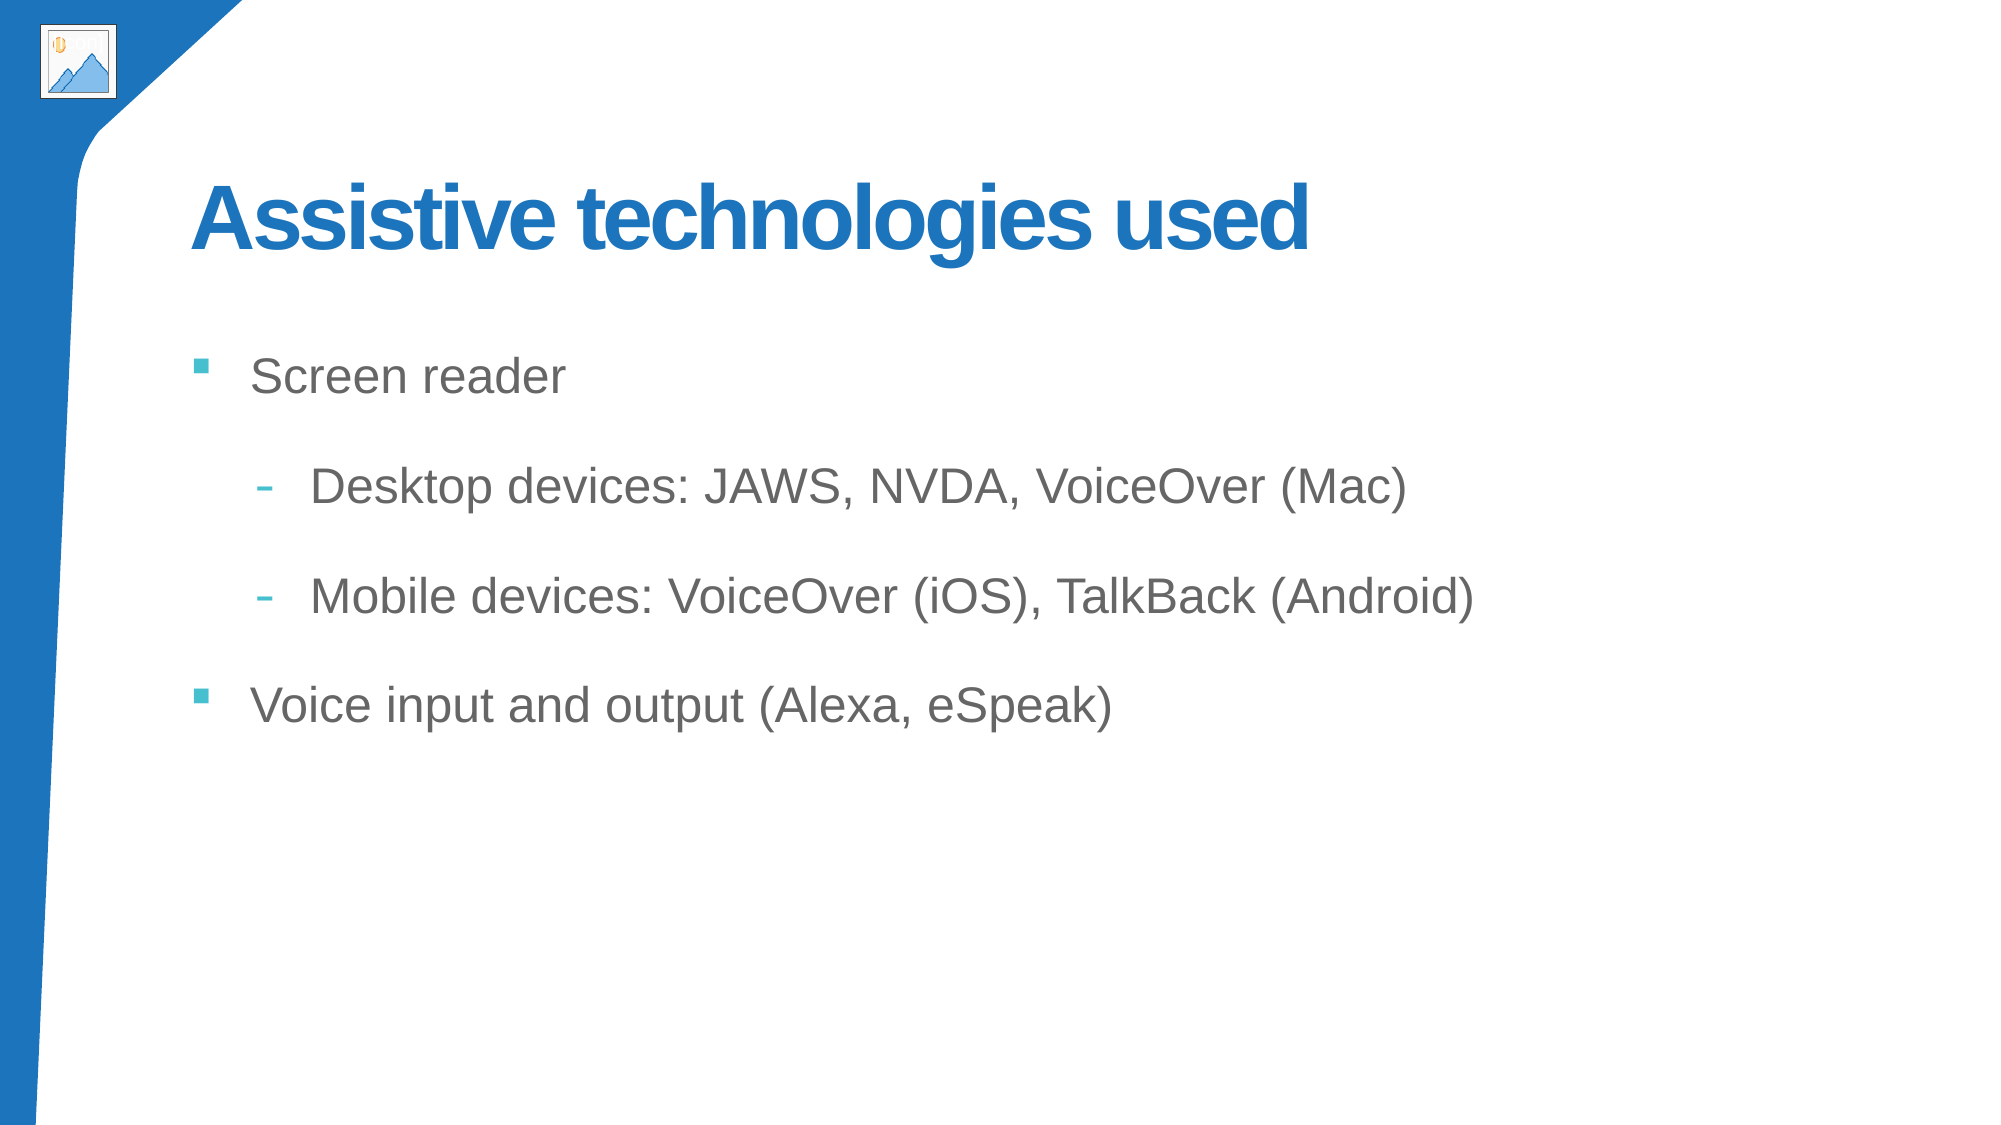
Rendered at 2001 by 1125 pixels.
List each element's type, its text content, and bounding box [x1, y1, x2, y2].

title Assistive technologies used [174, 59, 1825, 278]
picture [37, 21, 120, 103]
list Screen reader Desktop devices: JAWS, NVDA, VoiceOver (Mac) Mobile devices: VoiceOver (iOS), TalkBack (Android) Voice input and output (Alexa, eSpeak) [174, 335, 1825, 1014]
